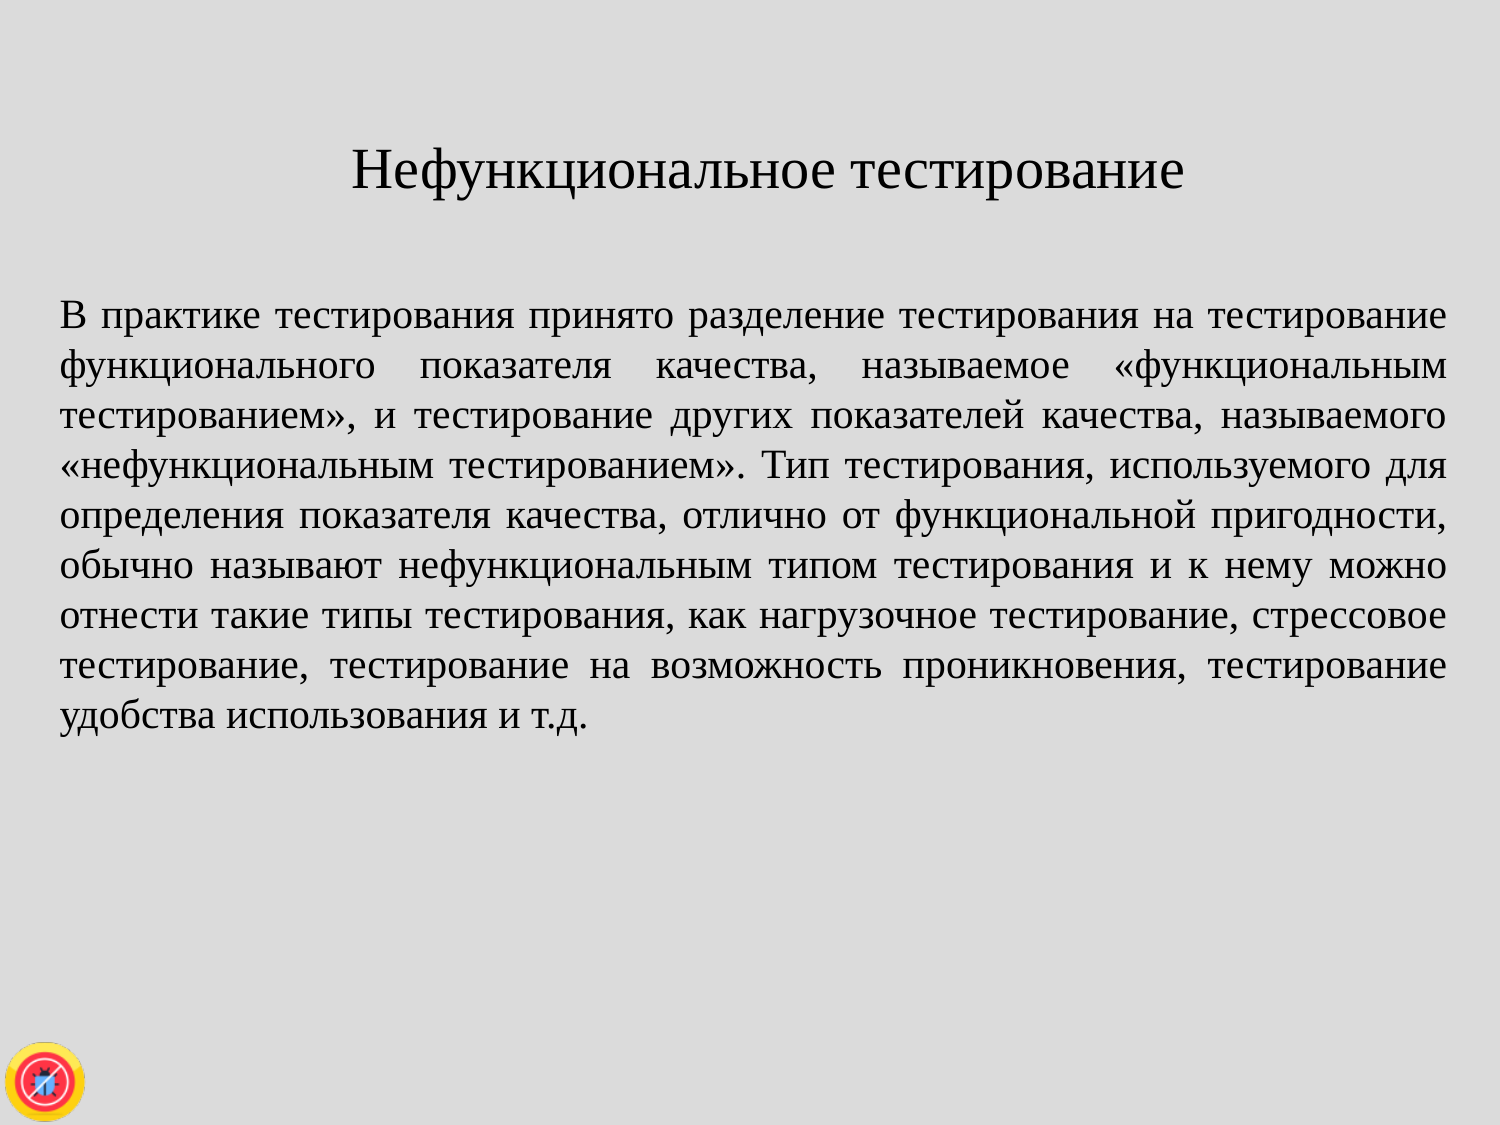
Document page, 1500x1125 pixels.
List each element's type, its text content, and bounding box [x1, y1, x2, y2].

picture [3, 1040, 87, 1124]
text_box Нефункциональное тестирование [59, 122, 1478, 208]
text_box В практике тестирования принято разделение тестирования на тестирование функционального показателя качества, называемое «функциональным тестированием», и тестирование других показателей качества, называемого «нефункциональным тестированием». Тип тестирования, используемого для определения показателя качества, отлично от функциональной пригодности, обычно называют нефункциональным типом тестирования и к нему можно отнести такие типы тестирования, как нагрузочное тестирование, стрессовое тестирование, тестирование на возможность проникновения, тестирование удобства использования и т.д. [44, 278, 1463, 744]
